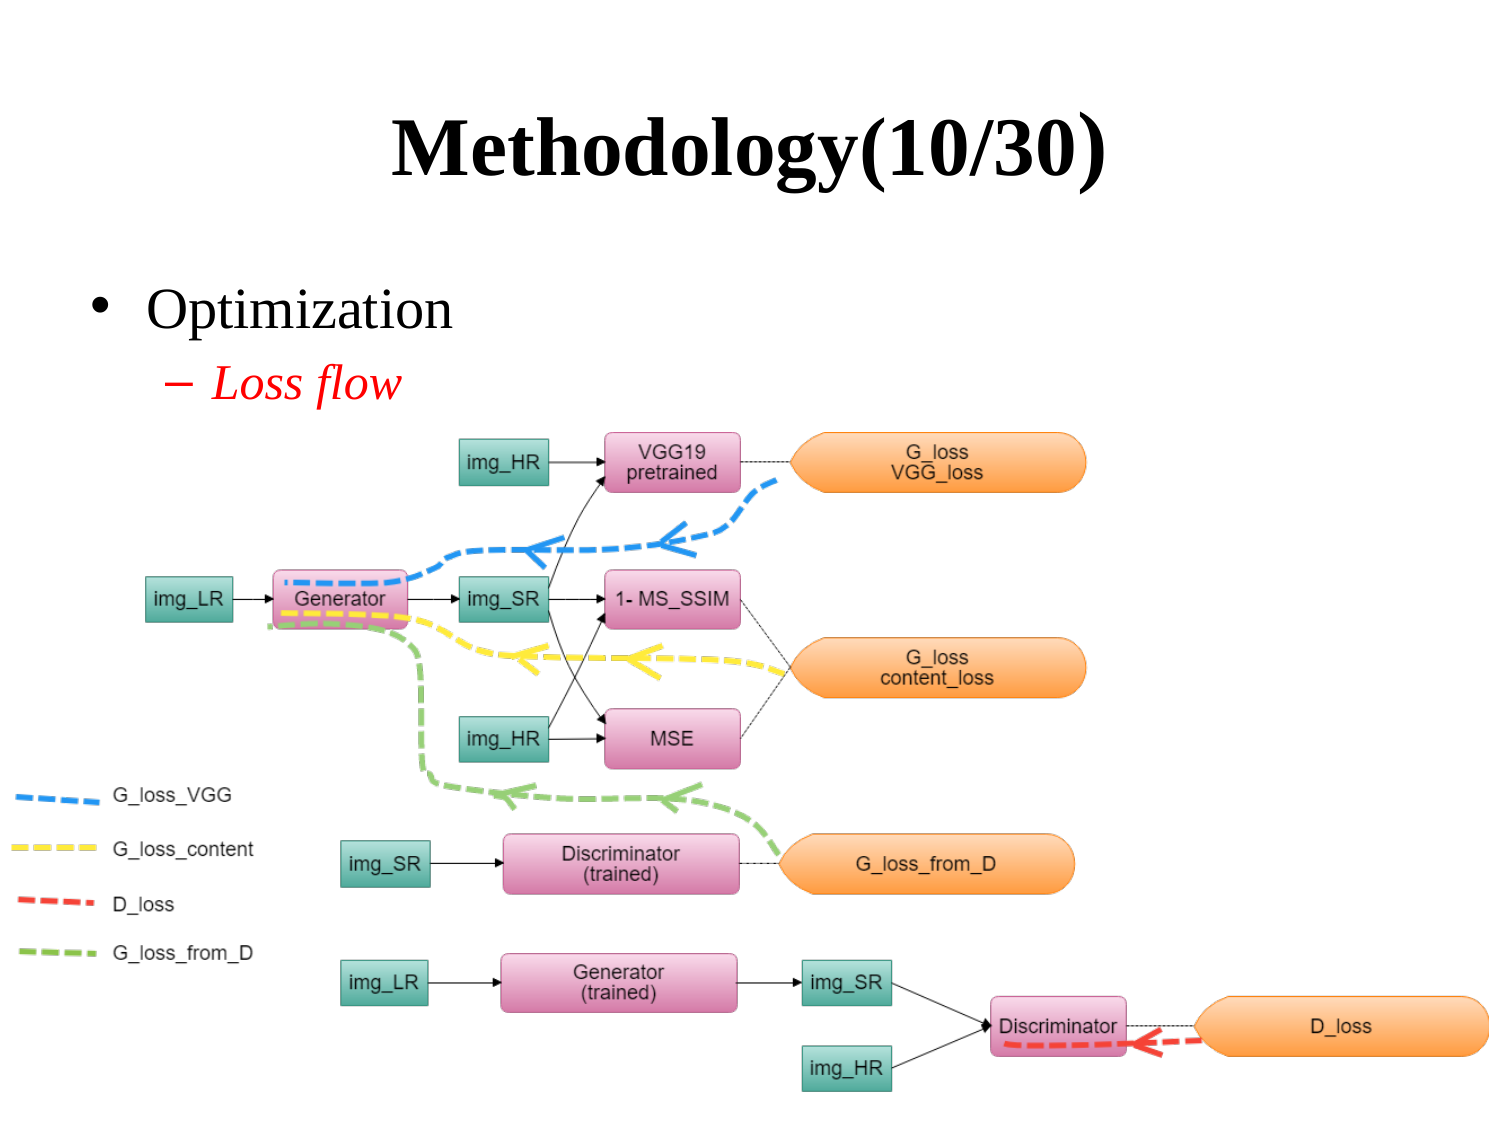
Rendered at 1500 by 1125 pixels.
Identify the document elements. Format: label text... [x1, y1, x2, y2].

title Methodology(10/30) [75, 45, 1425, 233]
list Optimization Loss flow [75, 262, 1425, 430]
picture [10, 432, 1490, 1100]
